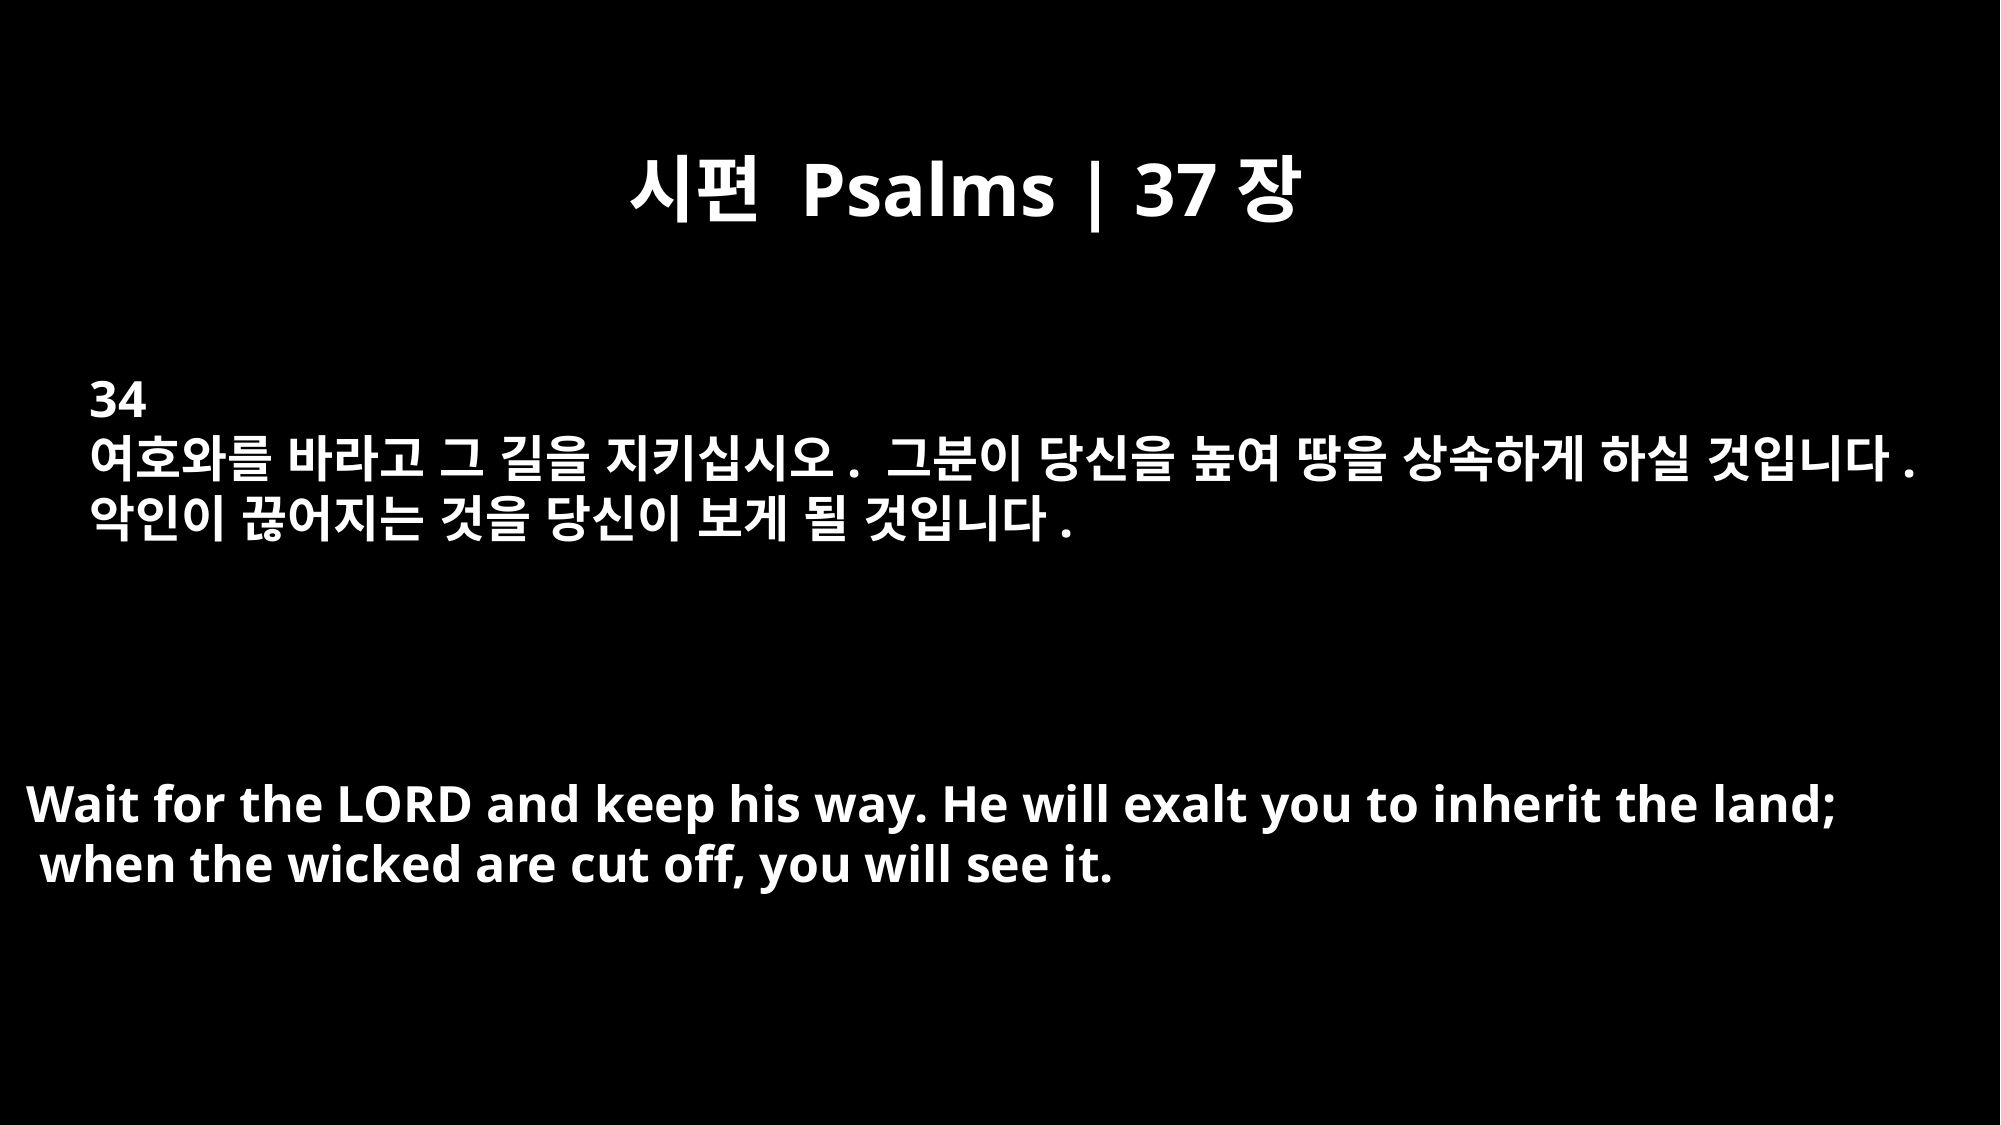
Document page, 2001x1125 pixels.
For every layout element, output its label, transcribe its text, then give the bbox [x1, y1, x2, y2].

text_box 34 여호와를 바라고 그 길을 지키십시오. 그분이 당신을 높여 땅을 상속하게 하실 것입니다. 악인이 끊어지는 것을 당신이 보게 될 것입니다. [74, 359, 1945, 555]
text_box Wait for the LORD and keep his way. He will exalt you to inherit the land; when the wicked are cut off, you will see it. [11, 764, 1852, 900]
text_box 시편 Psalms | 37장 [613, 136, 1319, 239]
